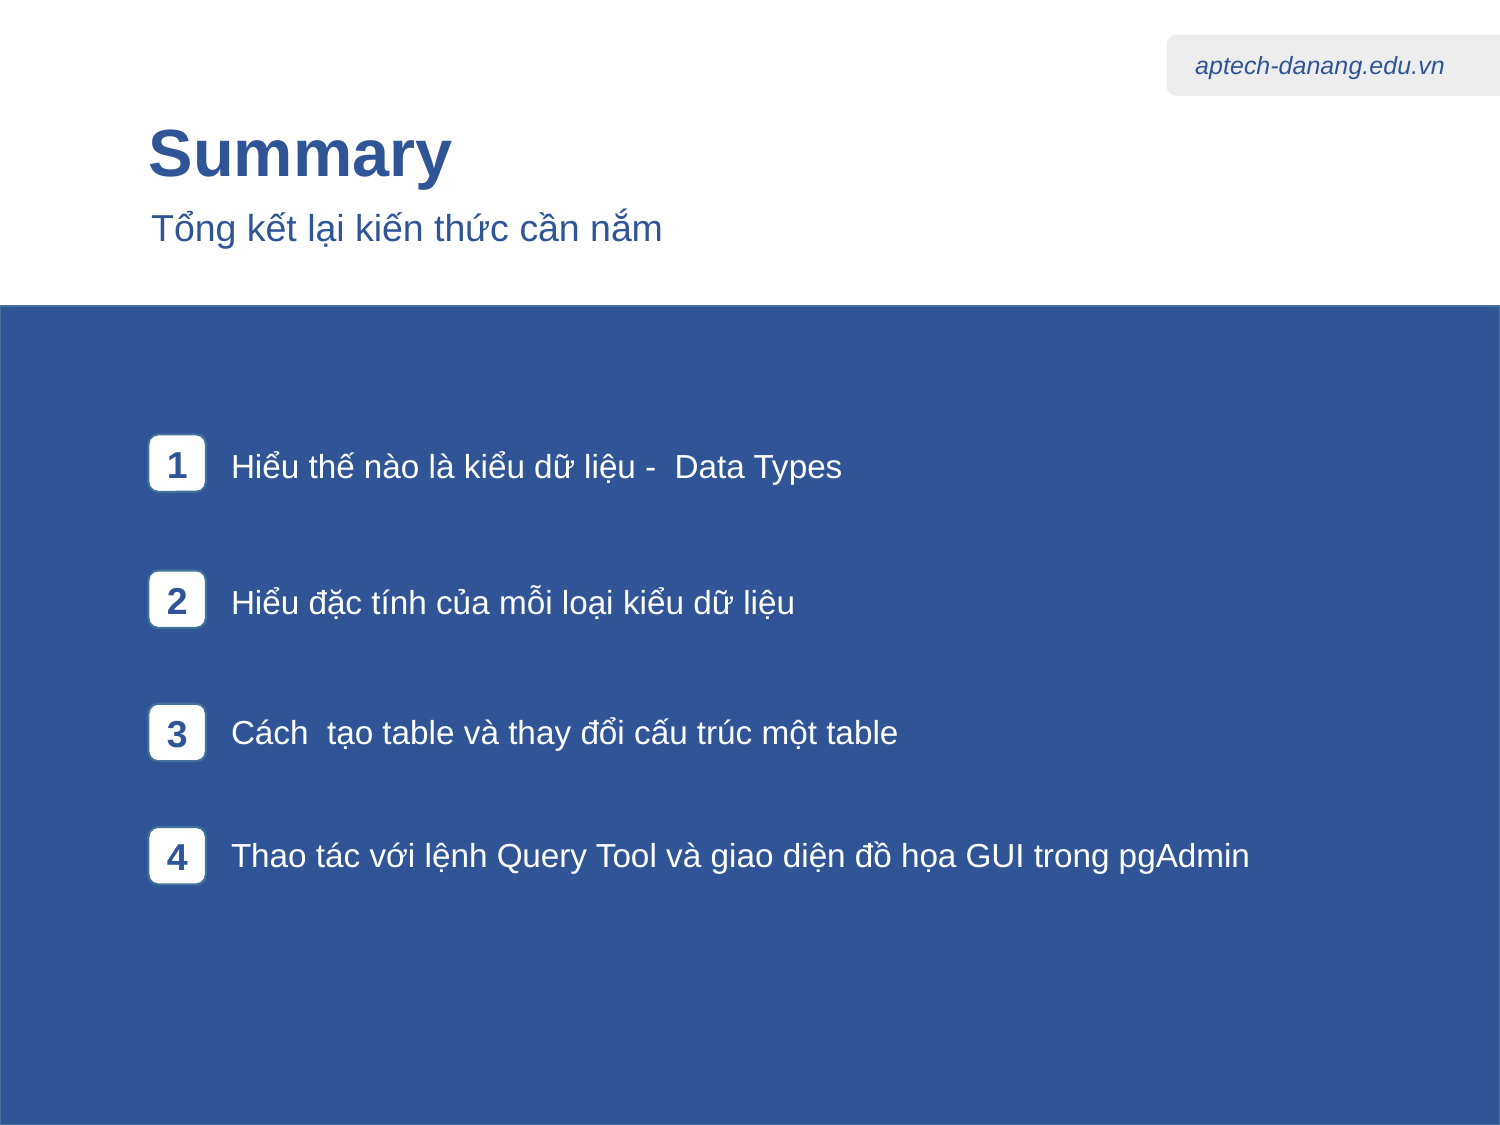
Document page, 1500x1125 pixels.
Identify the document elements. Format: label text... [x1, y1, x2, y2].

text_box 1 [147, 433, 207, 493]
text_box 3 [147, 702, 207, 763]
text_box Hiểu thế nào là kiểu dữ liệu - Data Types [216, 437, 1352, 493]
list Tổng kết lại kiến thức cần nắm [136, 201, 1408, 259]
text_box Cách tạo table và thay đổi cấu trúc một table [216, 703, 1352, 759]
text_box Hiểu đặc tính của mỗi loại kiểu dữ liệu [216, 573, 1352, 629]
text_box Thao tác với lệnh Query Tool và giao diện đồ họa GUI trong pgAdmin [216, 827, 1352, 882]
text_box 4 [147, 825, 207, 886]
title Summary [133, 111, 1428, 199]
text_box 2 [147, 569, 207, 629]
